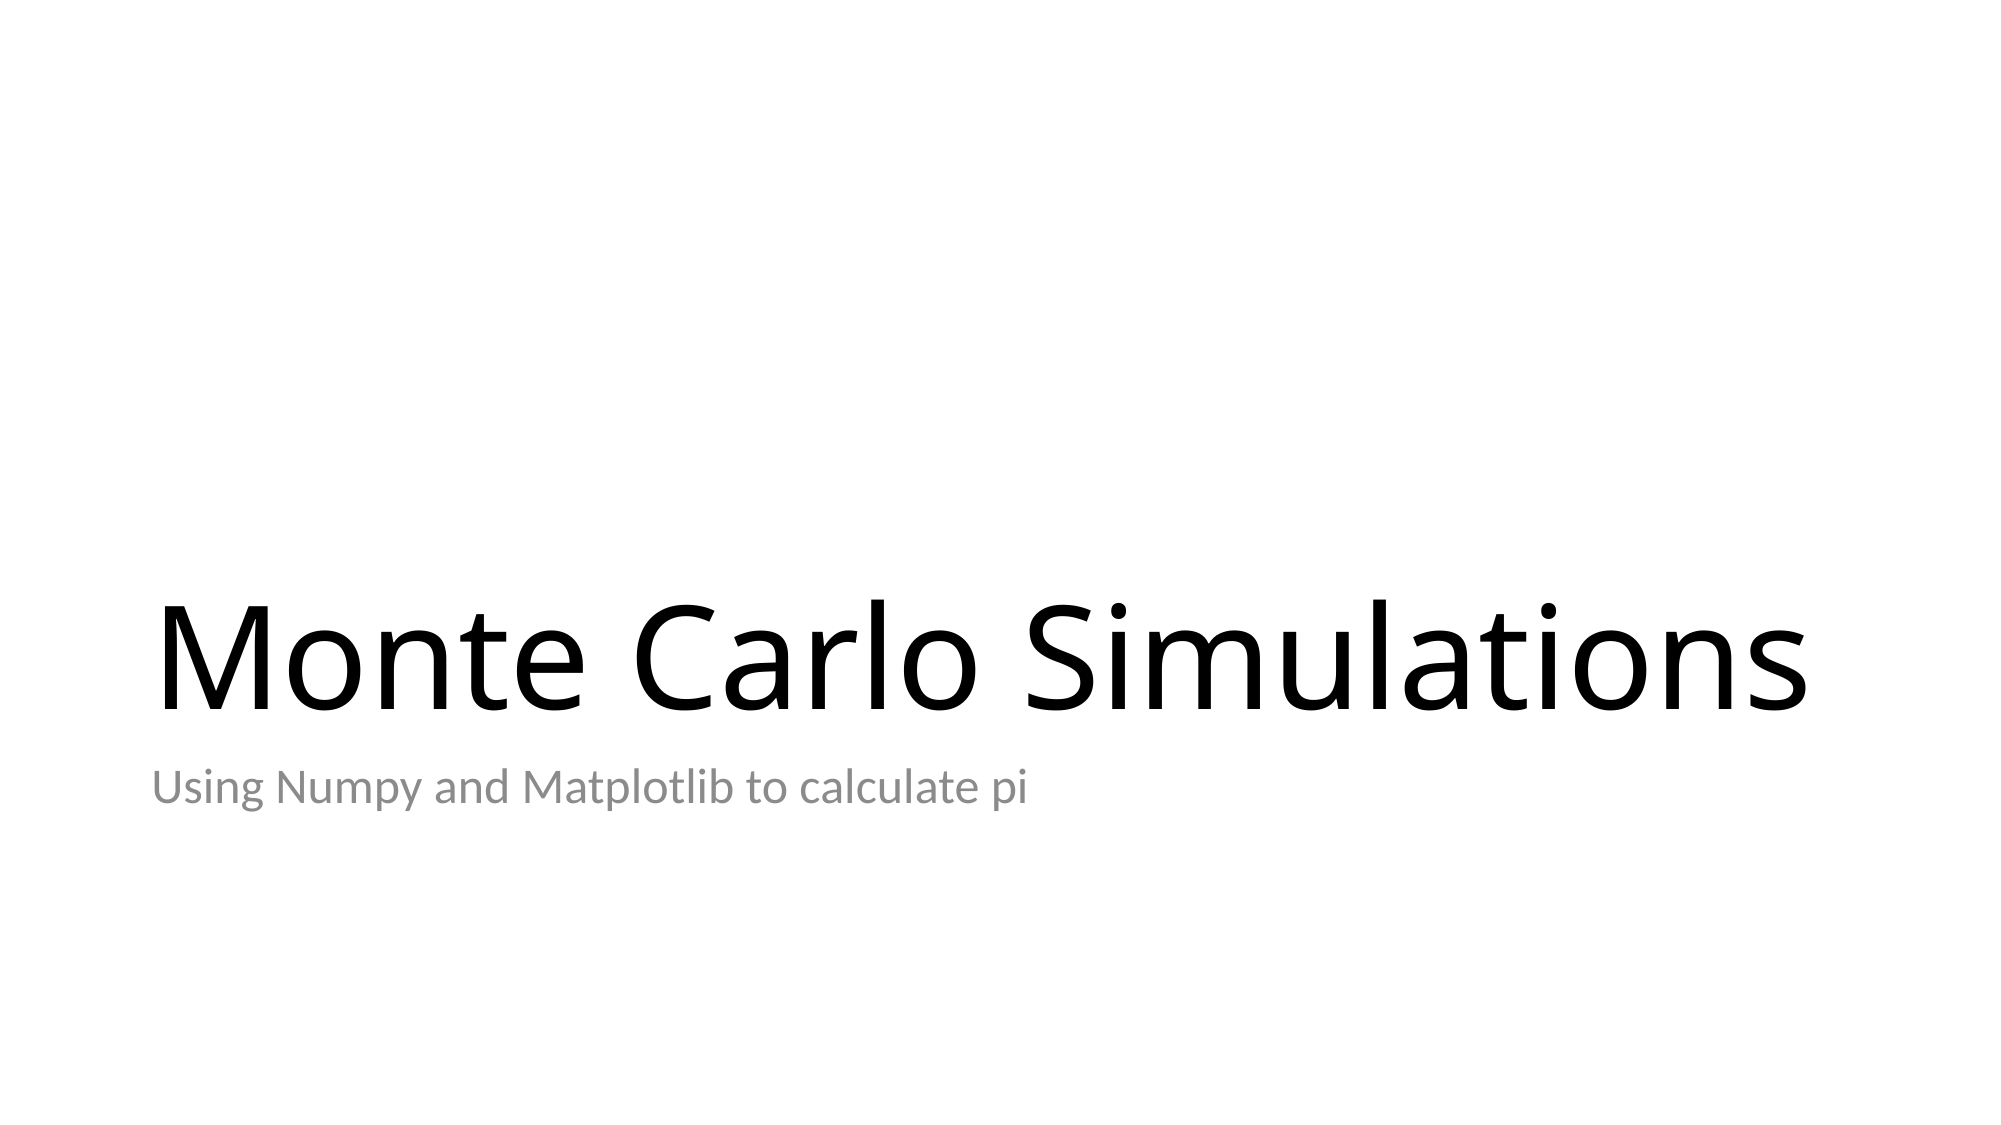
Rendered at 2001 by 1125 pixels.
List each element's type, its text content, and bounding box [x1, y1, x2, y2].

list Using Numpy and Matplotlib to calculate pi [136, 752, 1862, 999]
title Monte Carlo Simulations [136, 280, 1862, 749]
